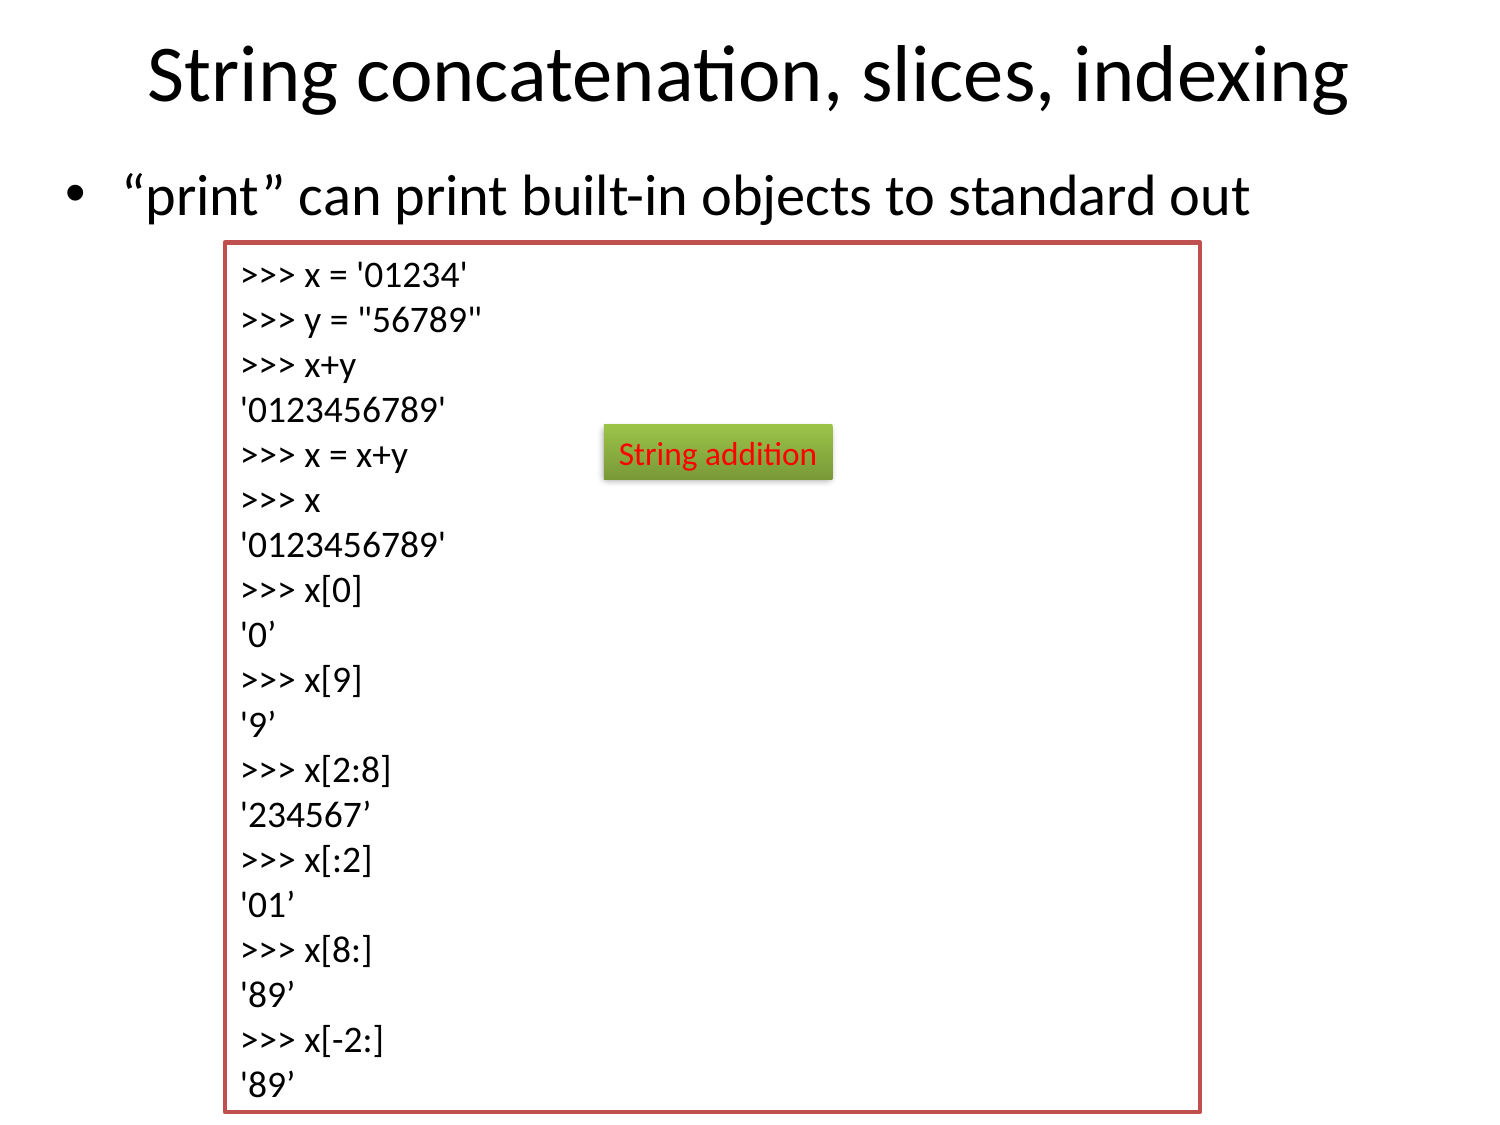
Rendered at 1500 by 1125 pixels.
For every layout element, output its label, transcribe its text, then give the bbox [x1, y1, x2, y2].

title String concatenation, slices, indexing [75, 0, 1425, 163]
list “print” can print built-in objects to standard out [50, 149, 1400, 893]
text_box String addition [603, 424, 833, 480]
text_box >>> x = '01234' >>> y = "56789" >>> x+y '0123456789' >>> x = x+y >>> x '0123456789' >>> x[0] '0’ >>> x[9] '9’ >>> x[2:8] '234567’ >>> x[:2] '01’ >>> x[8:] '89’ >>> x[-2:] '89’ [223, 240, 1202, 1114]
